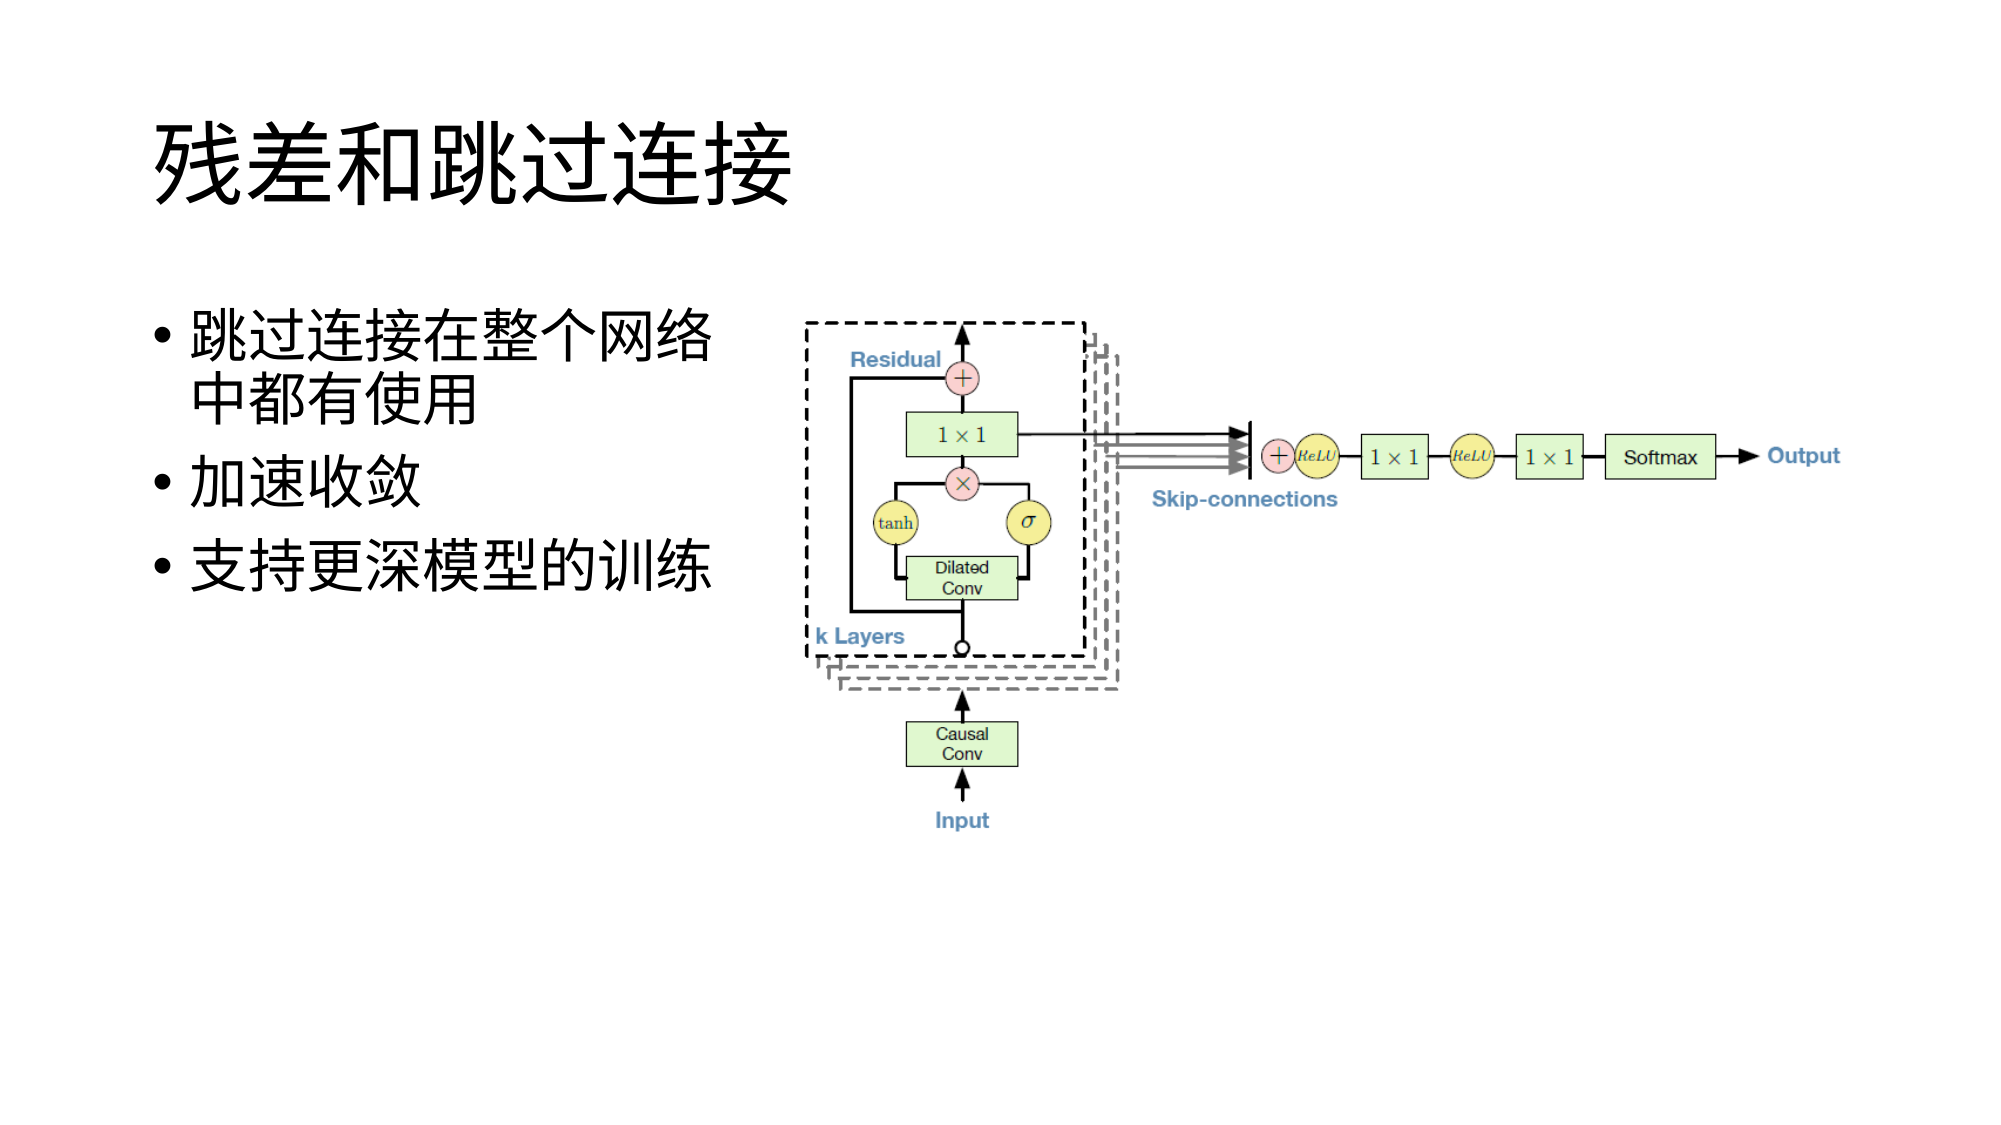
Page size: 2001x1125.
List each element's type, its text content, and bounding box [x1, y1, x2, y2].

title 残差和跳过连接 [137, 59, 1863, 278]
picture [764, 299, 1863, 848]
list 跳过连接在整个网络中都有使用 加速收敛 支持更深模型的训练 [137, 299, 752, 1014]
